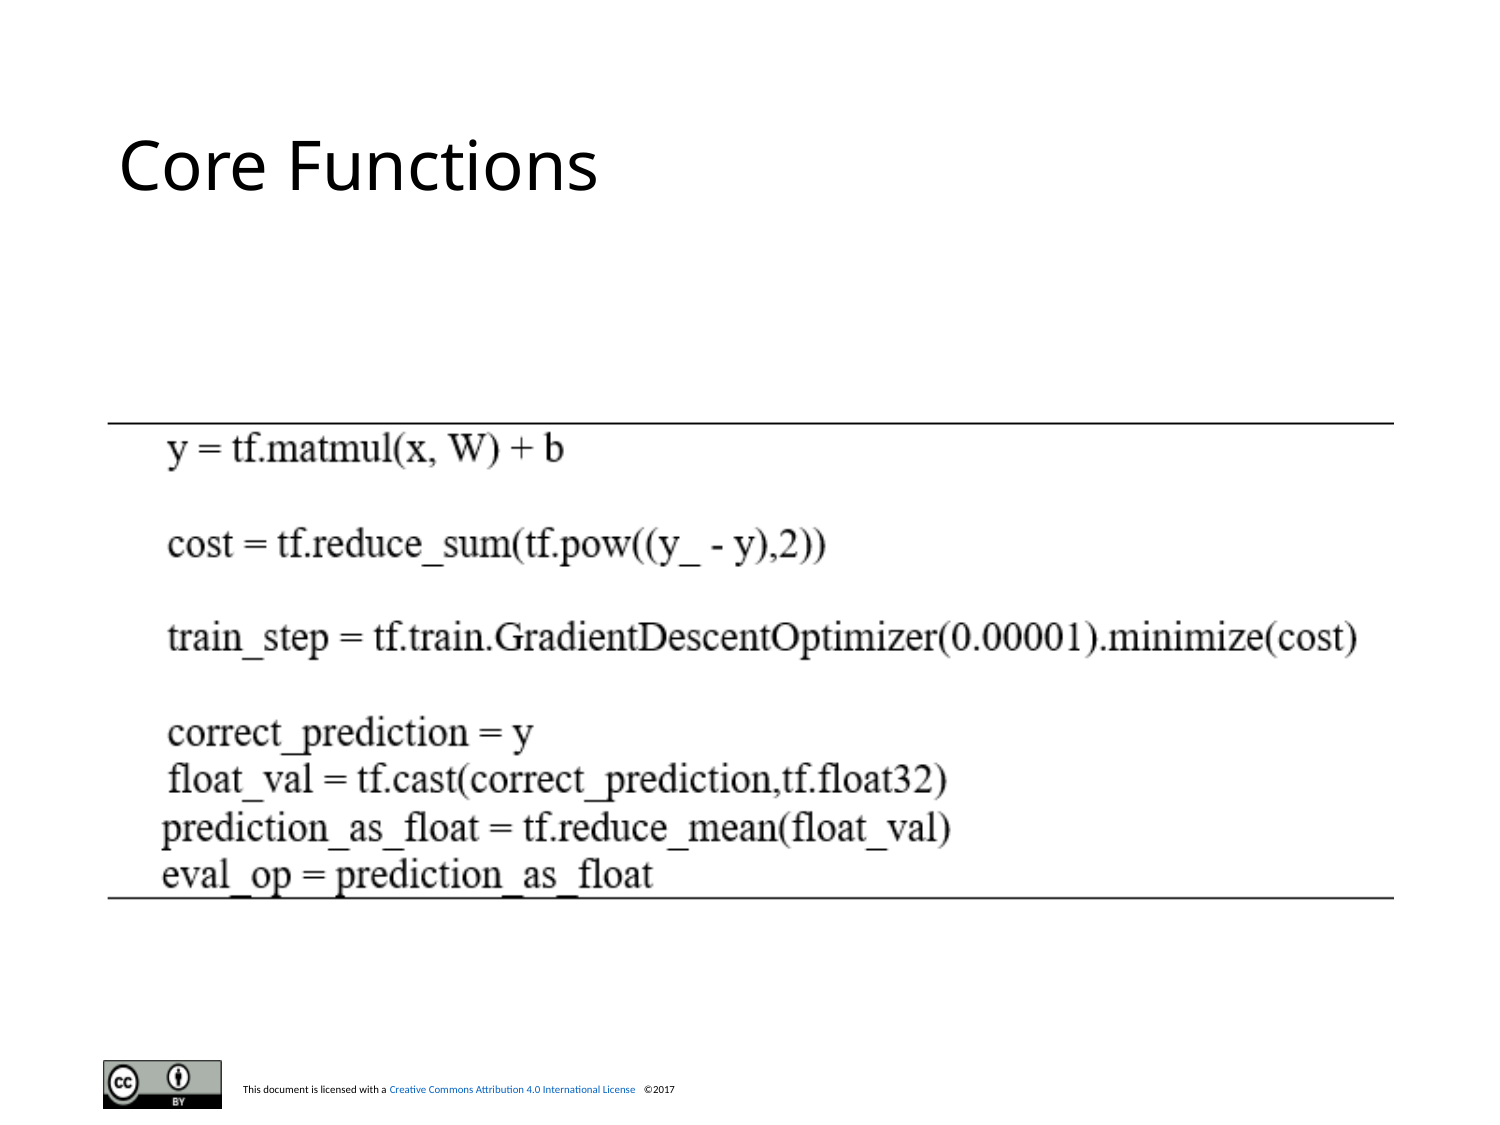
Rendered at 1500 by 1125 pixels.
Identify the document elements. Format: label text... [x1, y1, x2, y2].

picture [107, 396, 1394, 921]
picture [103, 1060, 222, 1109]
title Core Functions [103, 59, 1397, 278]
